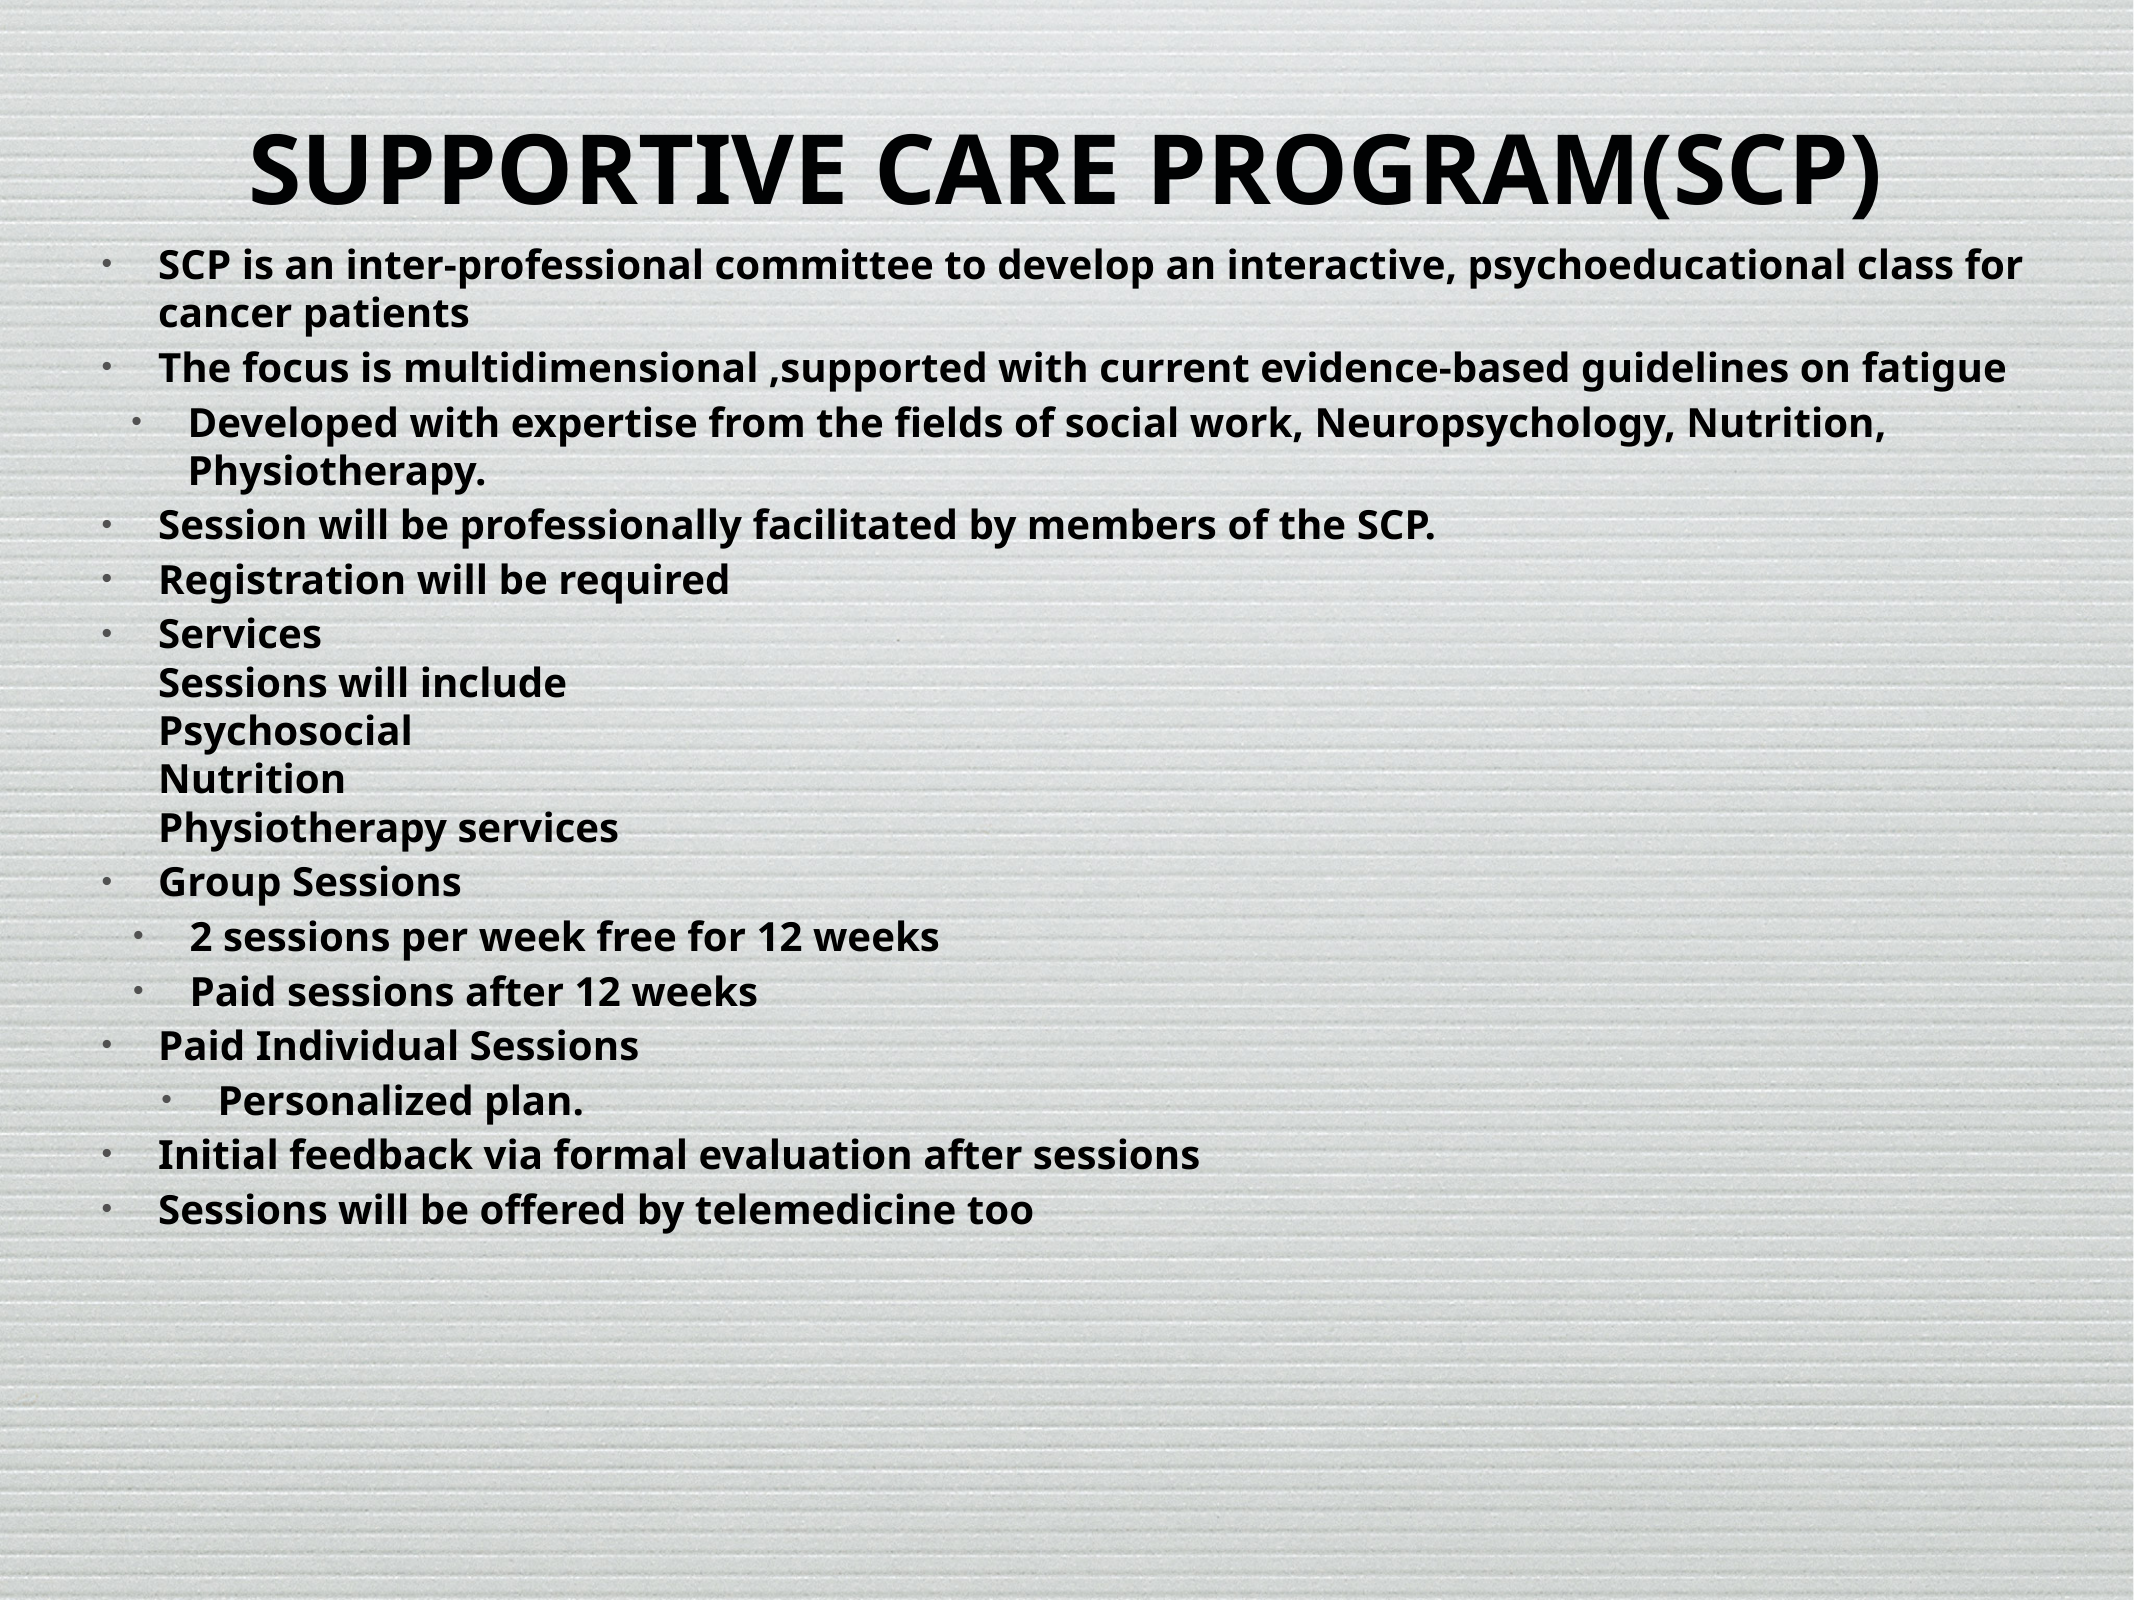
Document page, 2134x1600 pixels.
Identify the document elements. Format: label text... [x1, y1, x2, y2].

subtitle SUPPORTIVE CARE PROGRAM(SCP) [128, 42, 2005, 211]
title SCP is an inter-professional committee to develop an interactive, psychoeducational class for cancer patients The focus is multidimensional ,supported with current evidence-based guidelines on fatigue Developed with expertise from the fields of social work, Neuropsychology, Nutrition, Physiotherapy. Session will be professionally facilitated by members of the SCP. Registration will be required Services Sessions will include Psychosocial Nutrition Physiotherapy services Group Sessions 2 sessions per week free for 12 weeks Paid sessions after 12 weeks Paid Individual Sessions Personalized plan. Initial feedback via formal evaluation after sessions Sessions will be offered by telemedicine too [92, 211, 2037, 1575]
picture [0, 0, 2134, 1600]
